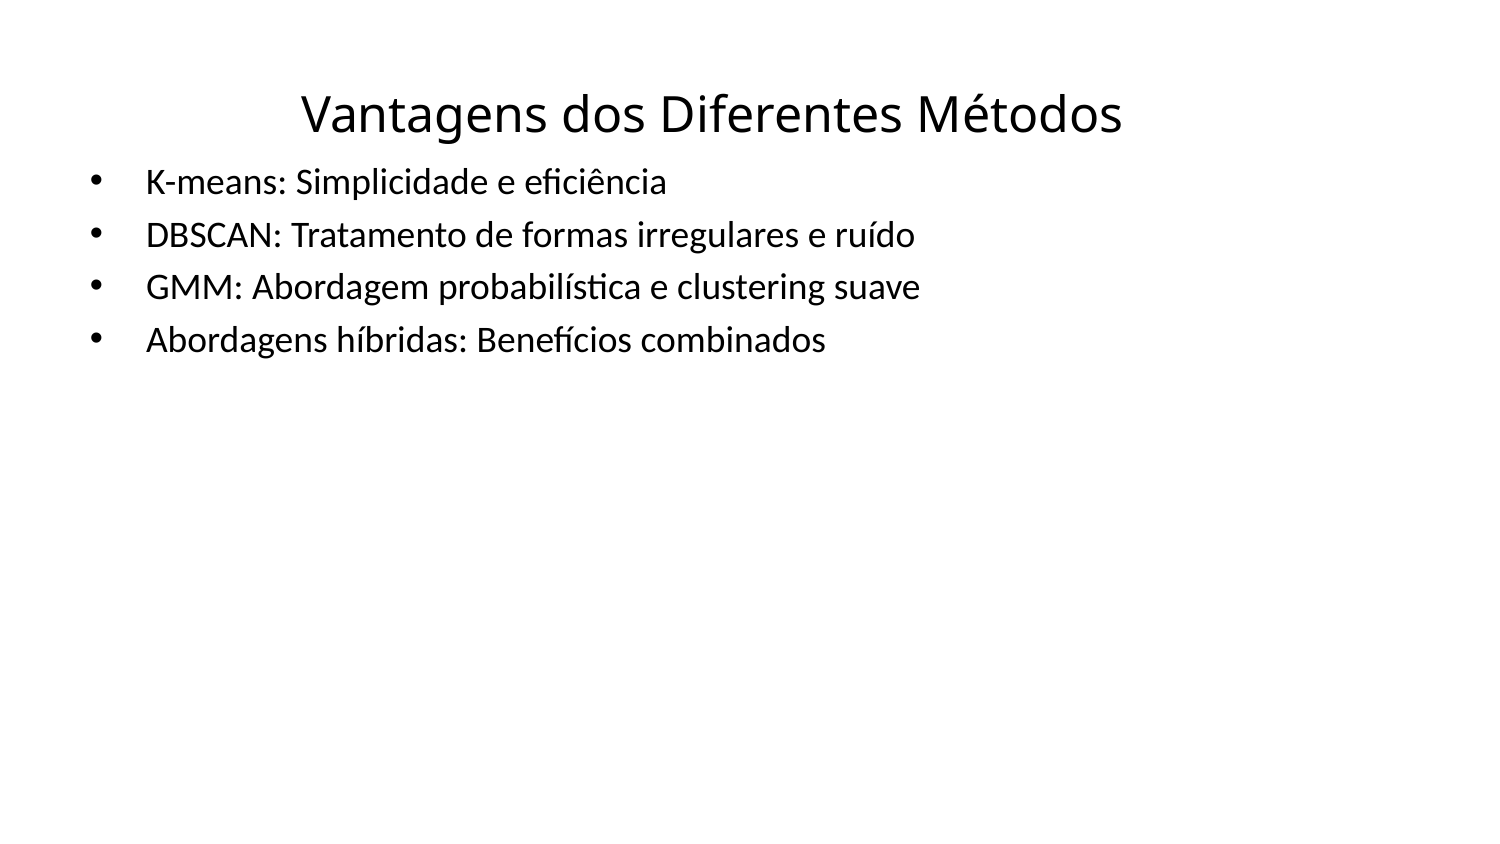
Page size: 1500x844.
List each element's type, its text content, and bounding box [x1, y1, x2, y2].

list K-means: Simplicidade e eficiência DBSCAN: Tratamento de formas irregulares e ruído GMM: Abordagem probabilística e clustering suave Abordagens híbridas: Benefícios combinados [75, 150, 1350, 825]
title Vantagens dos Diferentes Métodos [75, 75, 1350, 150]
